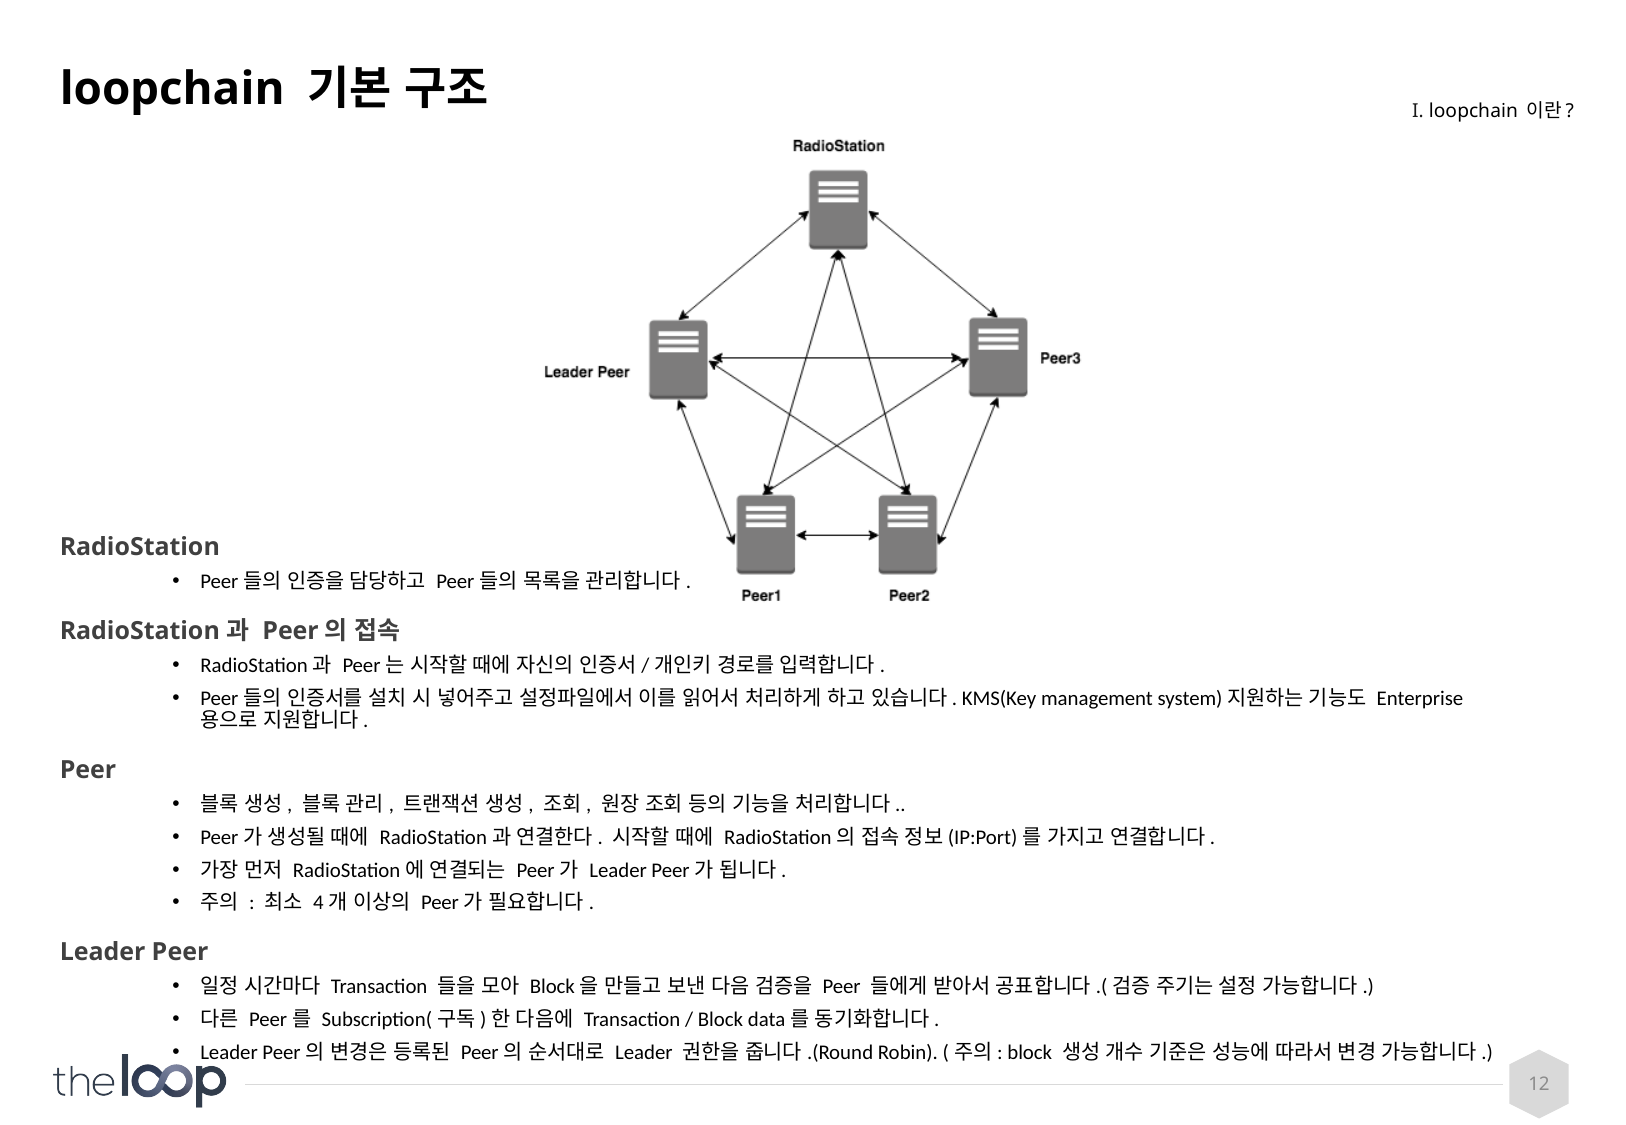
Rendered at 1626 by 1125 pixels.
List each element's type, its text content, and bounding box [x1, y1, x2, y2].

picture [21, 1021, 258, 1125]
picture [524, 120, 1125, 621]
title loopchain 기본 구조 [44, 59, 1514, 121]
text_box I. loopchain 이란? [1271, 93, 1589, 130]
slide_number 12 [1497, 1054, 1581, 1115]
list RadioStation Peer들의 인증을 담당하고 Peer들의 목록을 관리합니다. RadioStation과 Peer의 접속 RadioStation과 Peer는 시작할 때에 자신의 인증서/개인키 경로를 입력합니다. Peer들의 인증서를 설치 시 넣어주고 설정파일에서 이를 읽어서 처리하게 하고 있습니다. KMS(Key management system)지원하는 기능도 Enterprise용으로 지원합니다. Peer 블록 생성, 블록 관리, 트랜잭션 생성, 조회, 원장 조회 등의 기능을 처리합니다.. Peer가 생성될 때에 RadioStation과 연결한다. 시작할 때에 RadioStation의 접속 정보(IP:Port)를 가지고 연결합니다. 가장 먼저 RadioStation에 연결되는 Peer가 Leader Peer가 됩니다. 주의 : 최소 4개 이상의 Peer가 필요합니다. Leader Peer 일정 시간마다 Transaction 들을 모아 Block을 만들고 보낸 다음 검증을 Peer 들에게 받아서 공표합니다.(검증 주기는 설정 가능합니다.) 다른 Peer를 Subscription(구독)한 다음에 Transaction / Block data를 동기화합니다. Leader Peer의 변경은 등록된 Peer의 순서대로 Leader 권한을 줍니다.(Round Robin). (주의: block 생성 개수 기준은 성능에 따라서 변경 가능합니다.) [44, 523, 1531, 1088]
